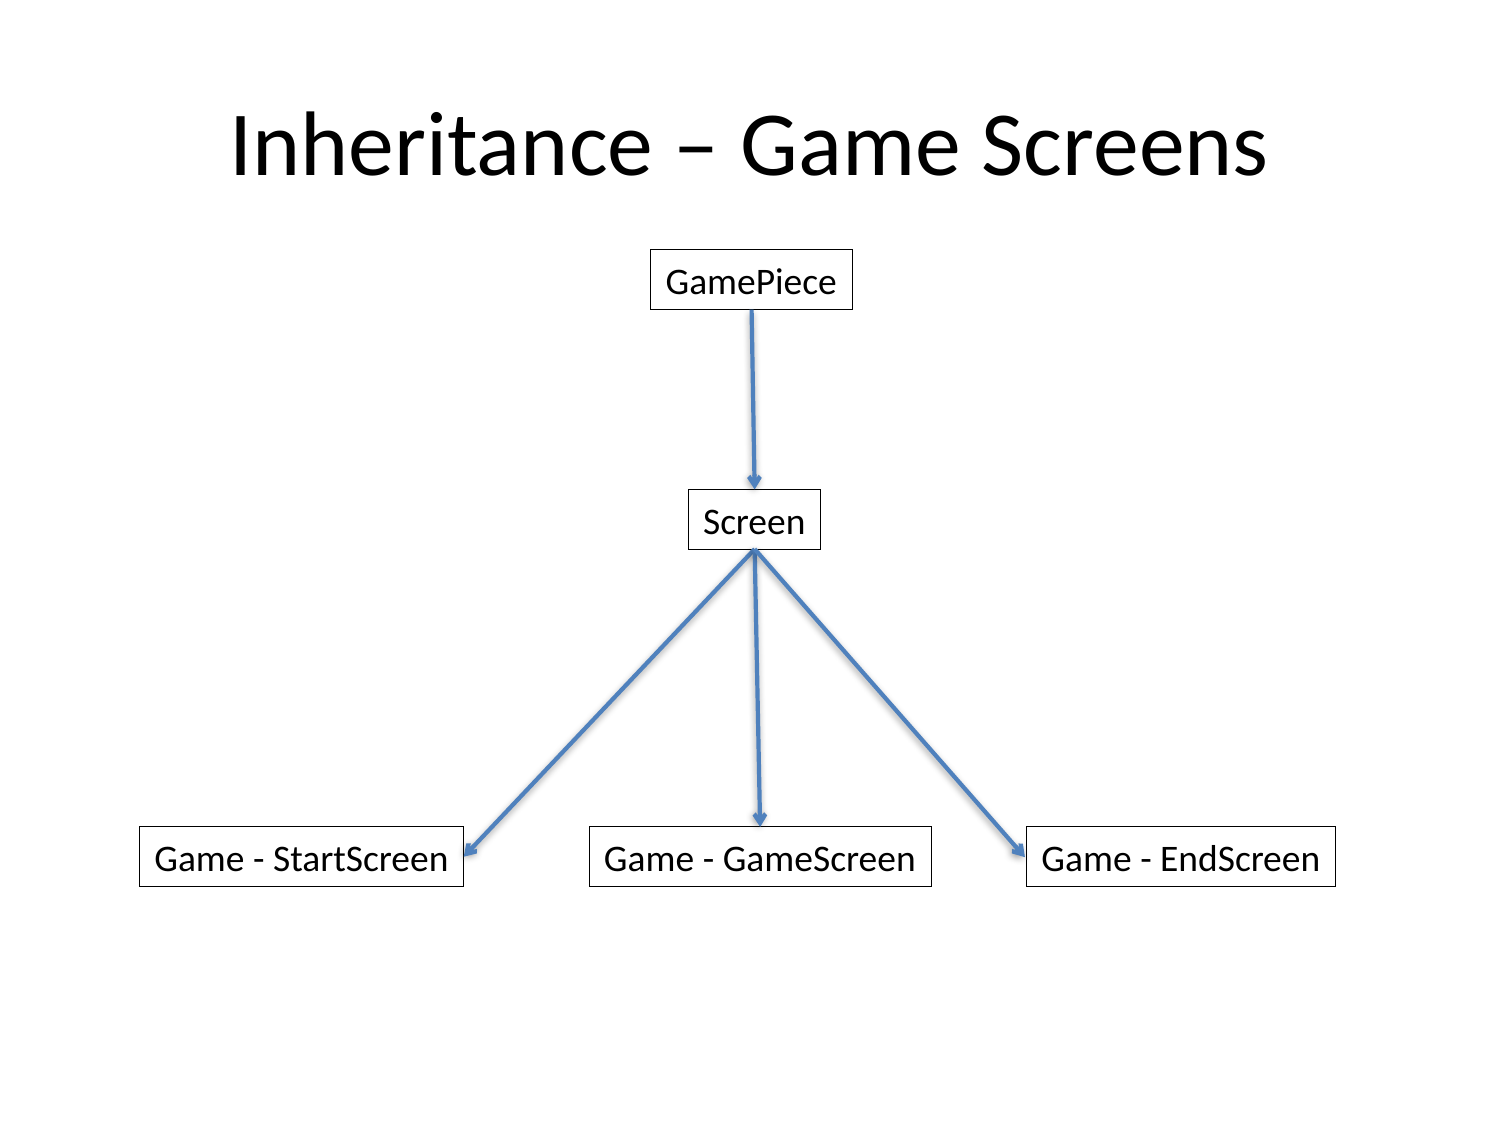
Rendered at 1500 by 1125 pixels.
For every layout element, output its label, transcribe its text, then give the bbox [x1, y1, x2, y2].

text_box Screen [688, 489, 821, 548]
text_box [751, 310, 755, 490]
text_box GamePiece [650, 249, 853, 310]
text_box Game - StartScreen [139, 826, 464, 887]
text_box Game - GameScreen [589, 866, 932, 887]
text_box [465, 549, 751, 858]
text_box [754, 549, 1026, 858]
title Inheritance – Game Screens [75, 45, 1425, 233]
text_box Game - EndScreen [1026, 826, 1336, 887]
